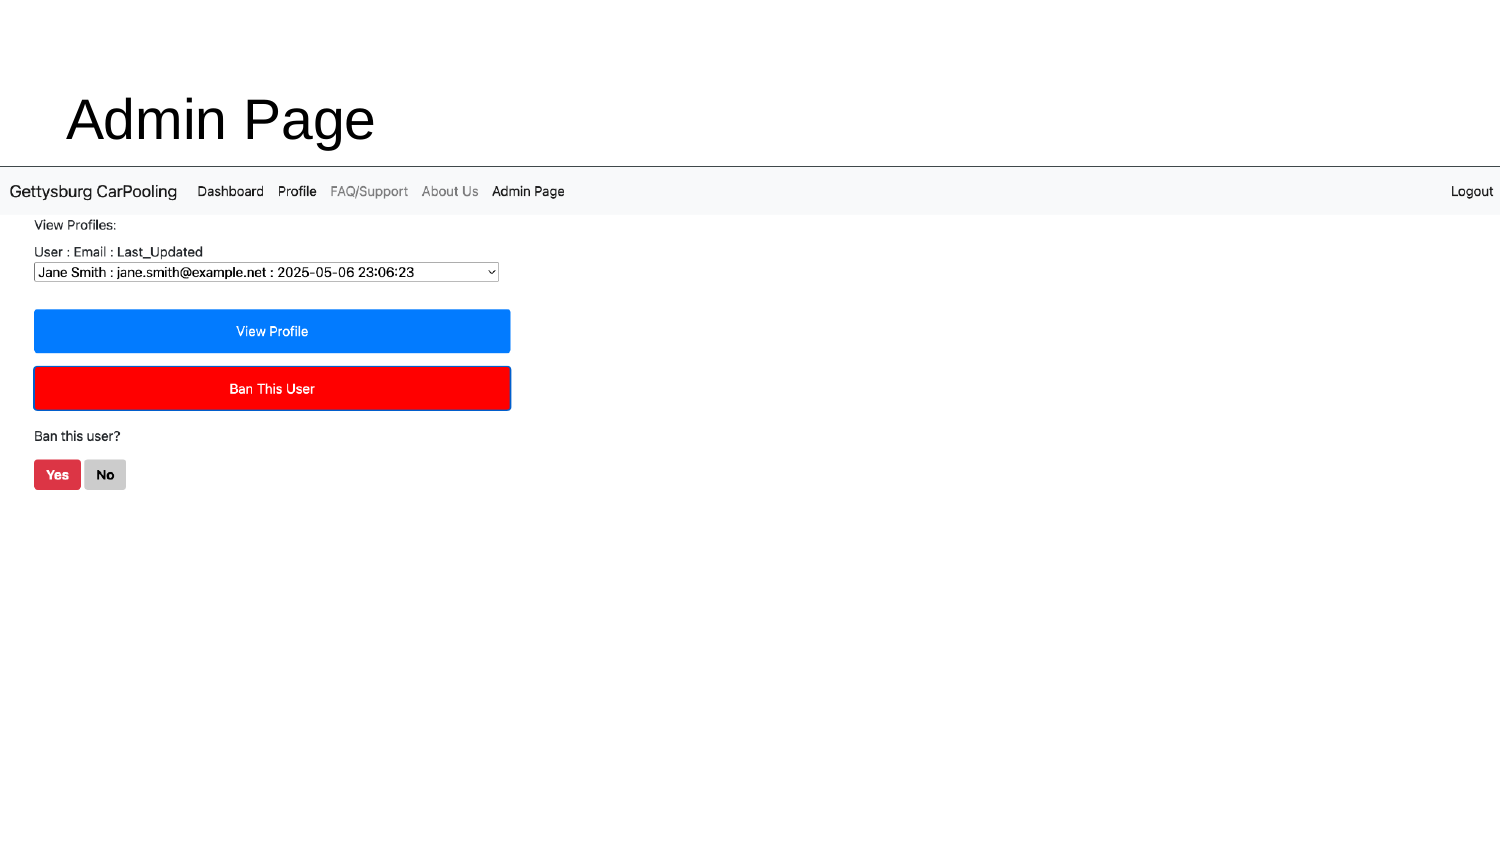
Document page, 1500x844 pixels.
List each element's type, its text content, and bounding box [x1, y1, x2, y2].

title Admin Page [51, 72, 1449, 165]
picture [0, 166, 1500, 819]
